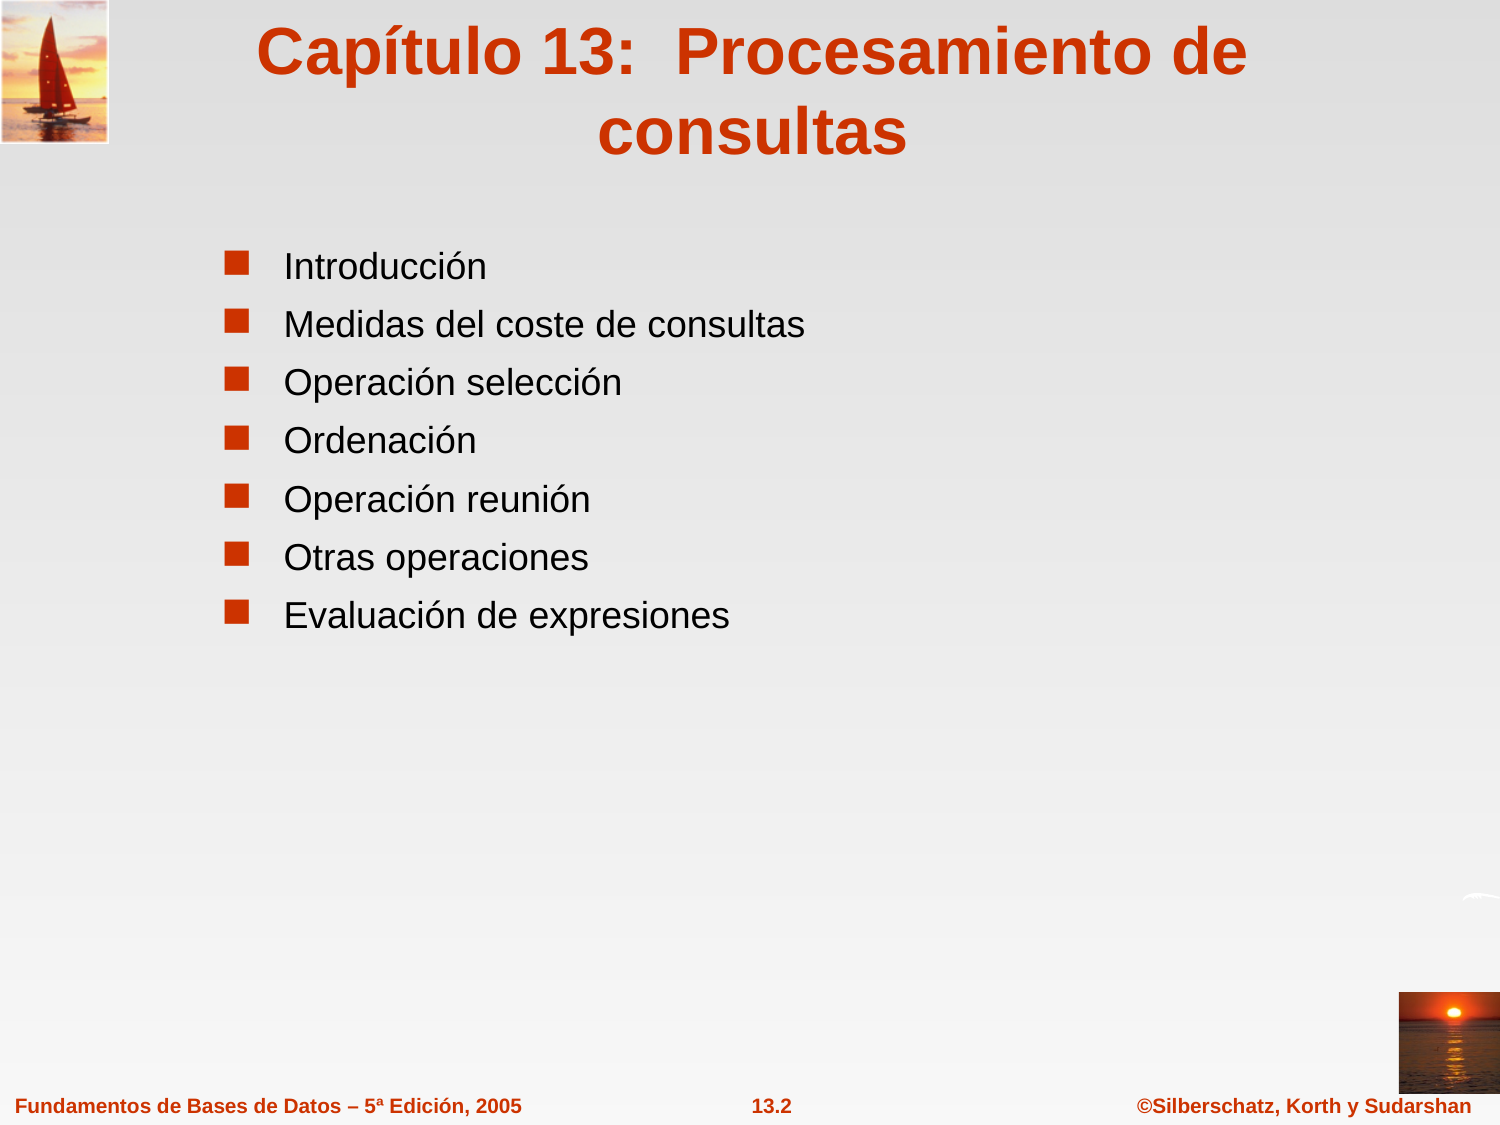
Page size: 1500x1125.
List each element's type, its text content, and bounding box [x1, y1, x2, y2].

list Introducción Medidas del coste de consultas Operación selección Ordenación Operación reunión Otras operaciones Evaluación de expresiones [211, 234, 1290, 914]
picture [0, 0, 109, 144]
title Capítulo 13: Procesamiento de consultas [90, 74, 1416, 176]
picture [1398, 992, 1500, 1094]
